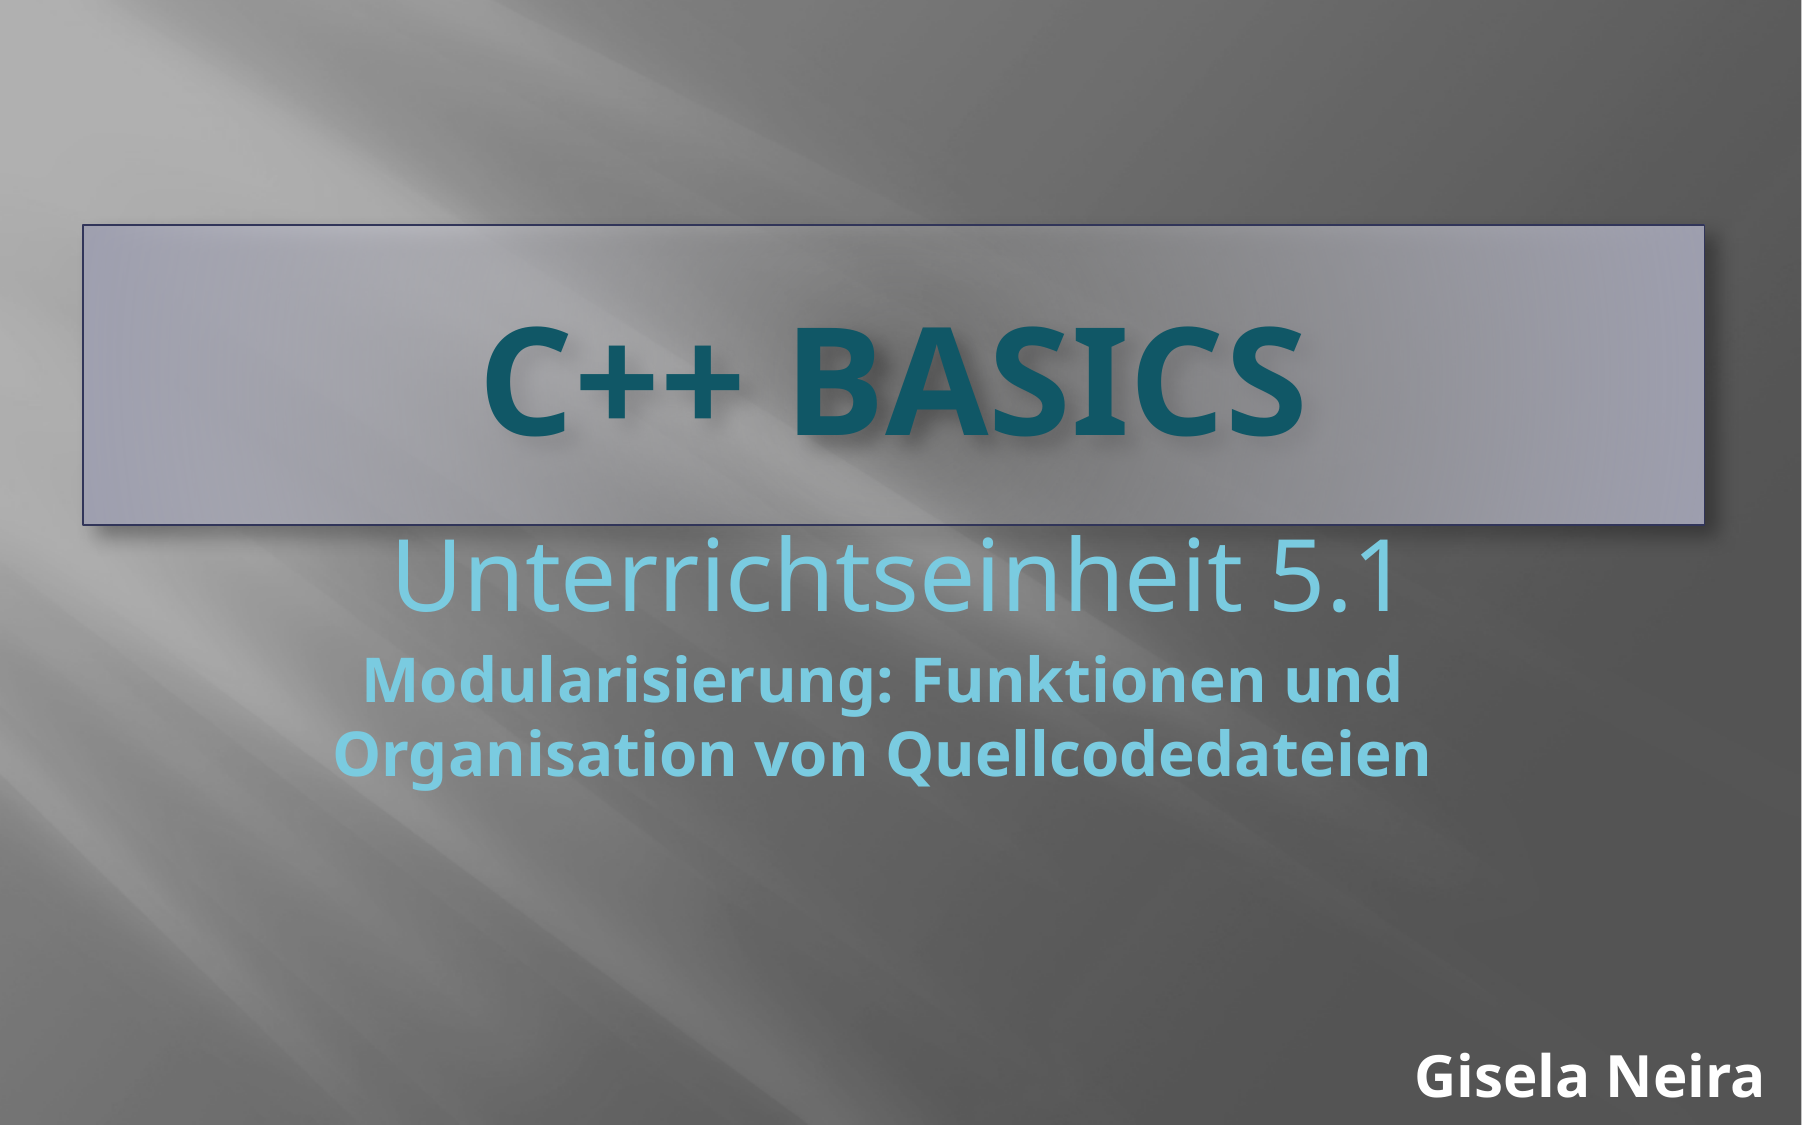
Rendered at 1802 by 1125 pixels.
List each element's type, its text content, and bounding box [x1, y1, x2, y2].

subtitle Unterrichtseinheit 5.1 [304, 503, 1497, 632]
title C++ Basics [82, 224, 1705, 526]
text_box Modularisierung: Funktionen und Organisation von Quellcodedateien [185, 632, 1581, 797]
text_box Gisela Neira [1399, 1031, 1781, 1116]
